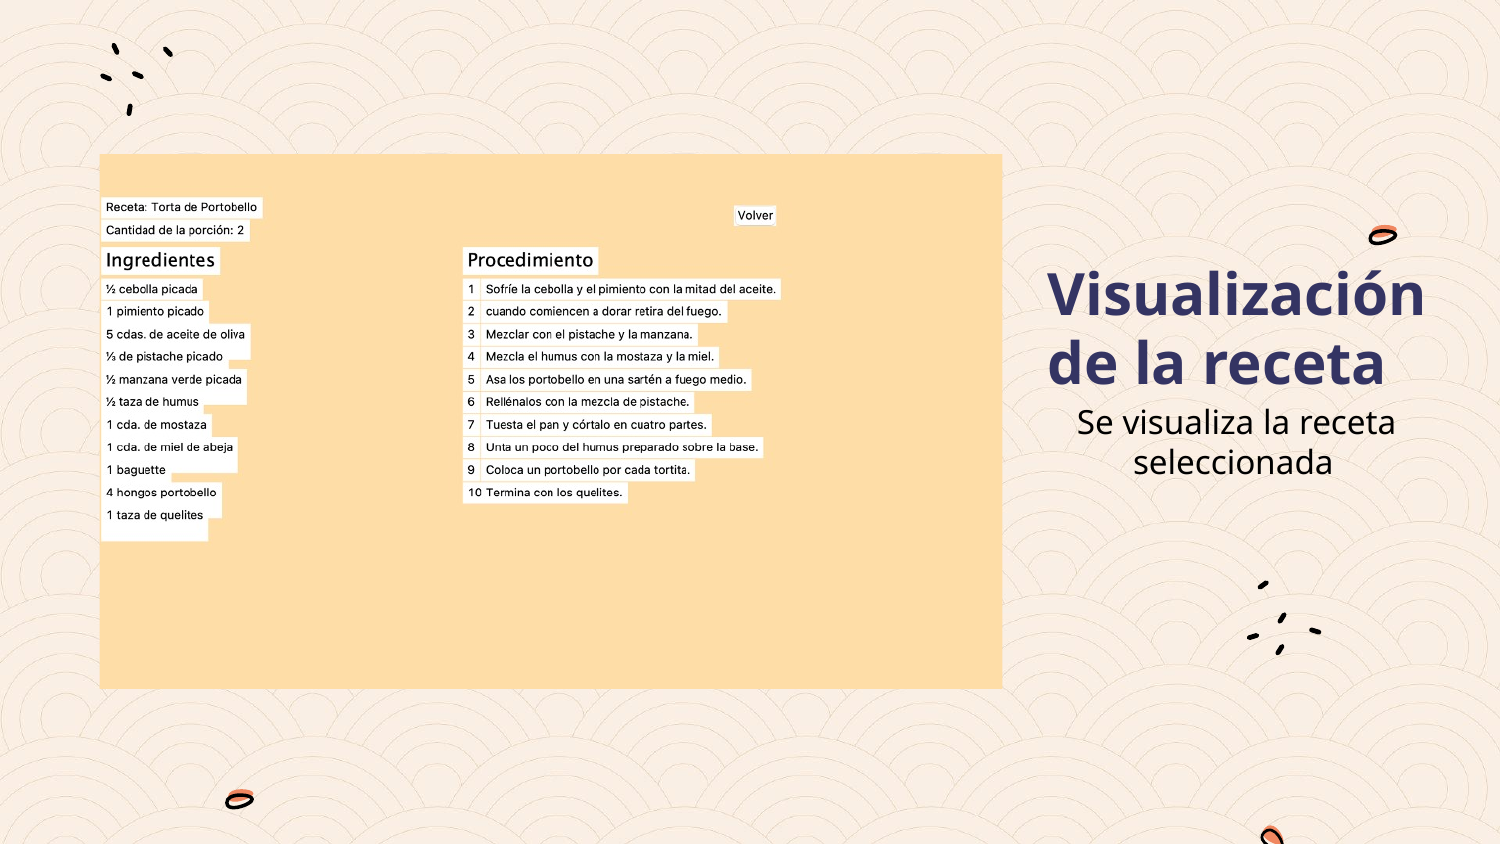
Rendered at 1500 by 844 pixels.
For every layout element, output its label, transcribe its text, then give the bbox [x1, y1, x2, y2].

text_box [1368, 224, 1398, 246]
subtitle Se visualiza la receta seleccionada [1043, 386, 1497, 578]
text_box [1256, 825, 1287, 844]
picture [0, 0, 1500, 844]
title Visualización de la receta [1032, 241, 1487, 343]
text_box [87, 46, 174, 111]
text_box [224, 788, 255, 810]
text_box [1241, 593, 1328, 658]
